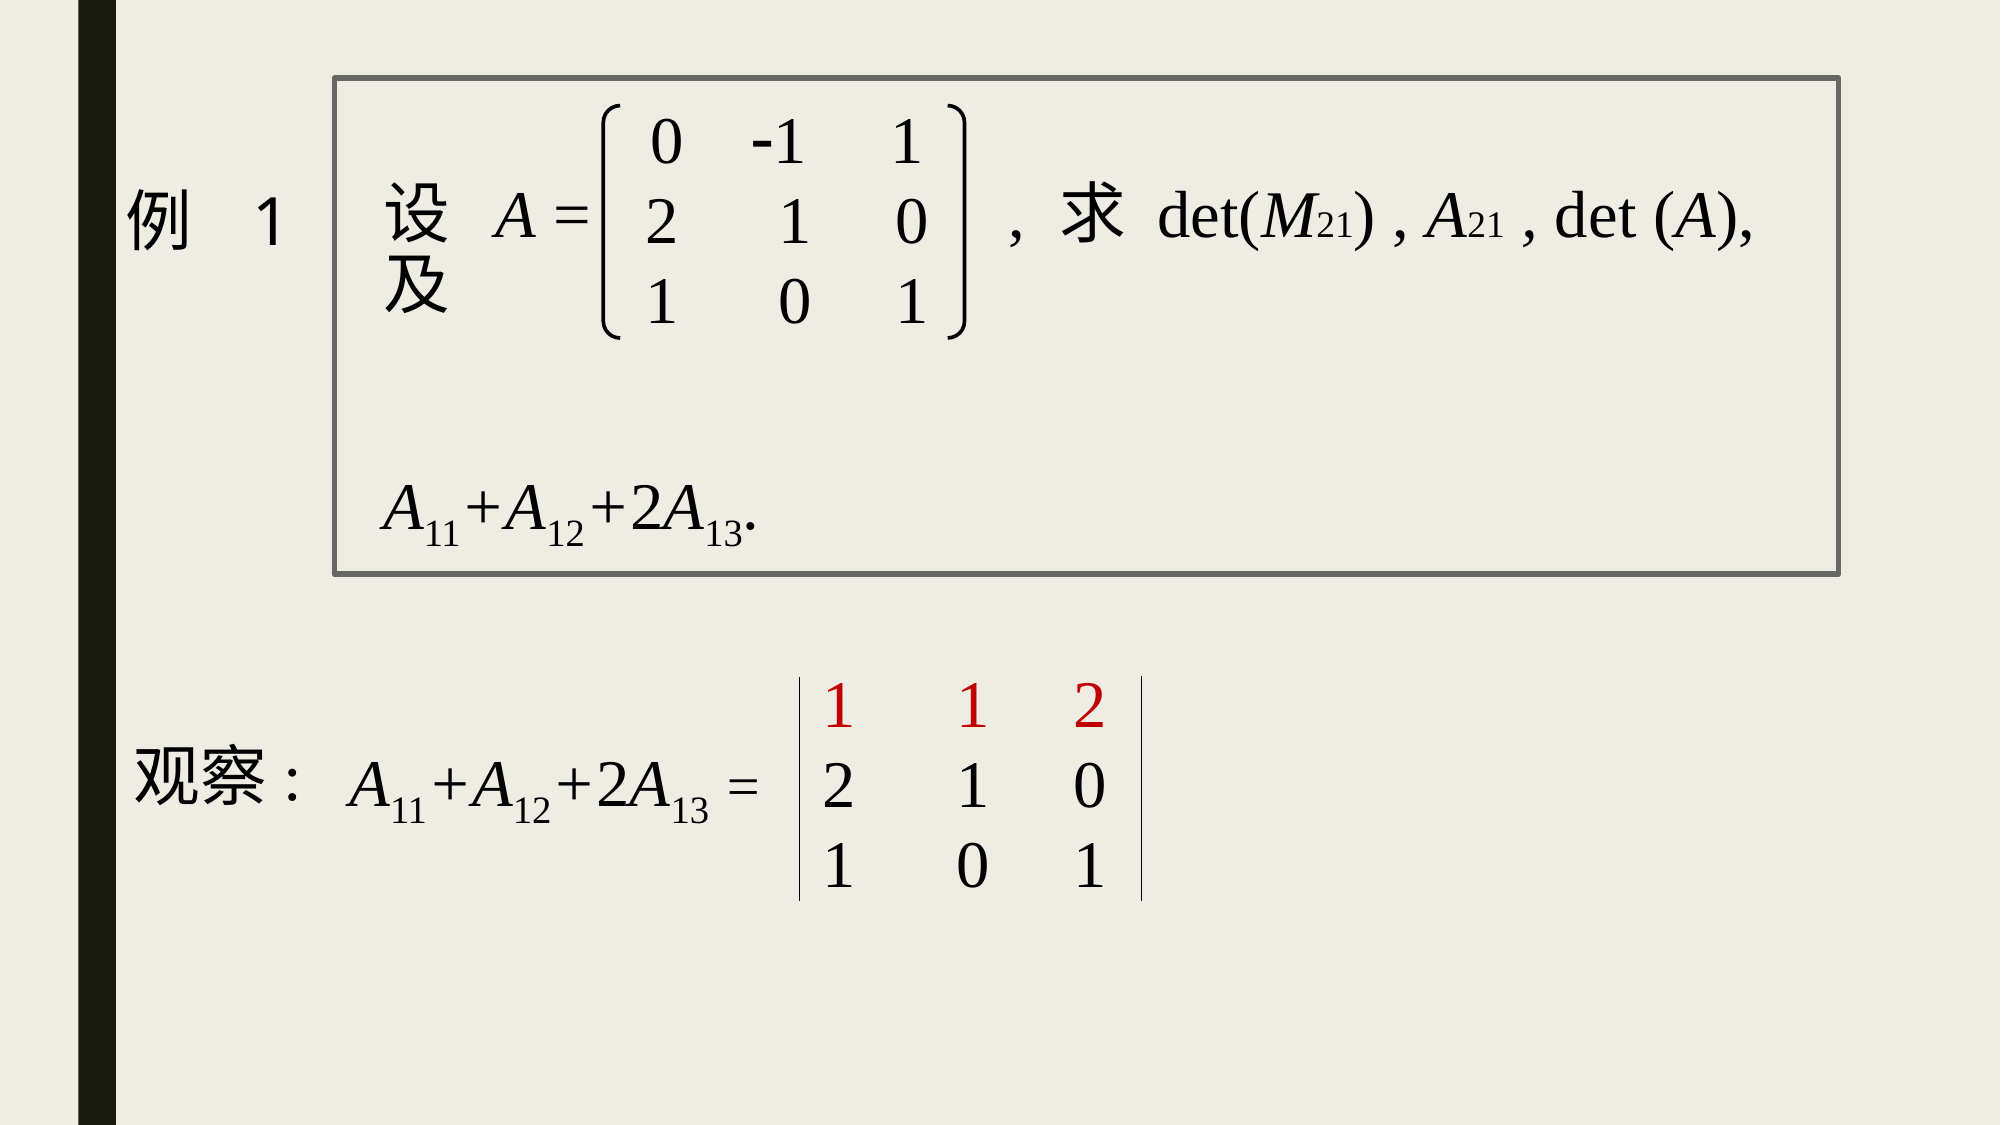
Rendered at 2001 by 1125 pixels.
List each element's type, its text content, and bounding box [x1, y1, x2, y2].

text_box A11+A12+2A13 = [334, 732, 787, 839]
title 设 A = , 求 det(M21) , A21 , det (A), 及 A11+A12+2A13. [368, 172, 1857, 610]
text_box 观察: [118, 726, 317, 821]
text_box 0 1 1 2 1 0 1 0 1 [610, 89, 965, 345]
text_box 1 1 2 2 1 0 1 0 1 [787, 653, 1142, 908]
text_box 例 1 [110, 171, 323, 266]
text_box [332, 75, 1841, 577]
text_box [603, 109, 610, 335]
